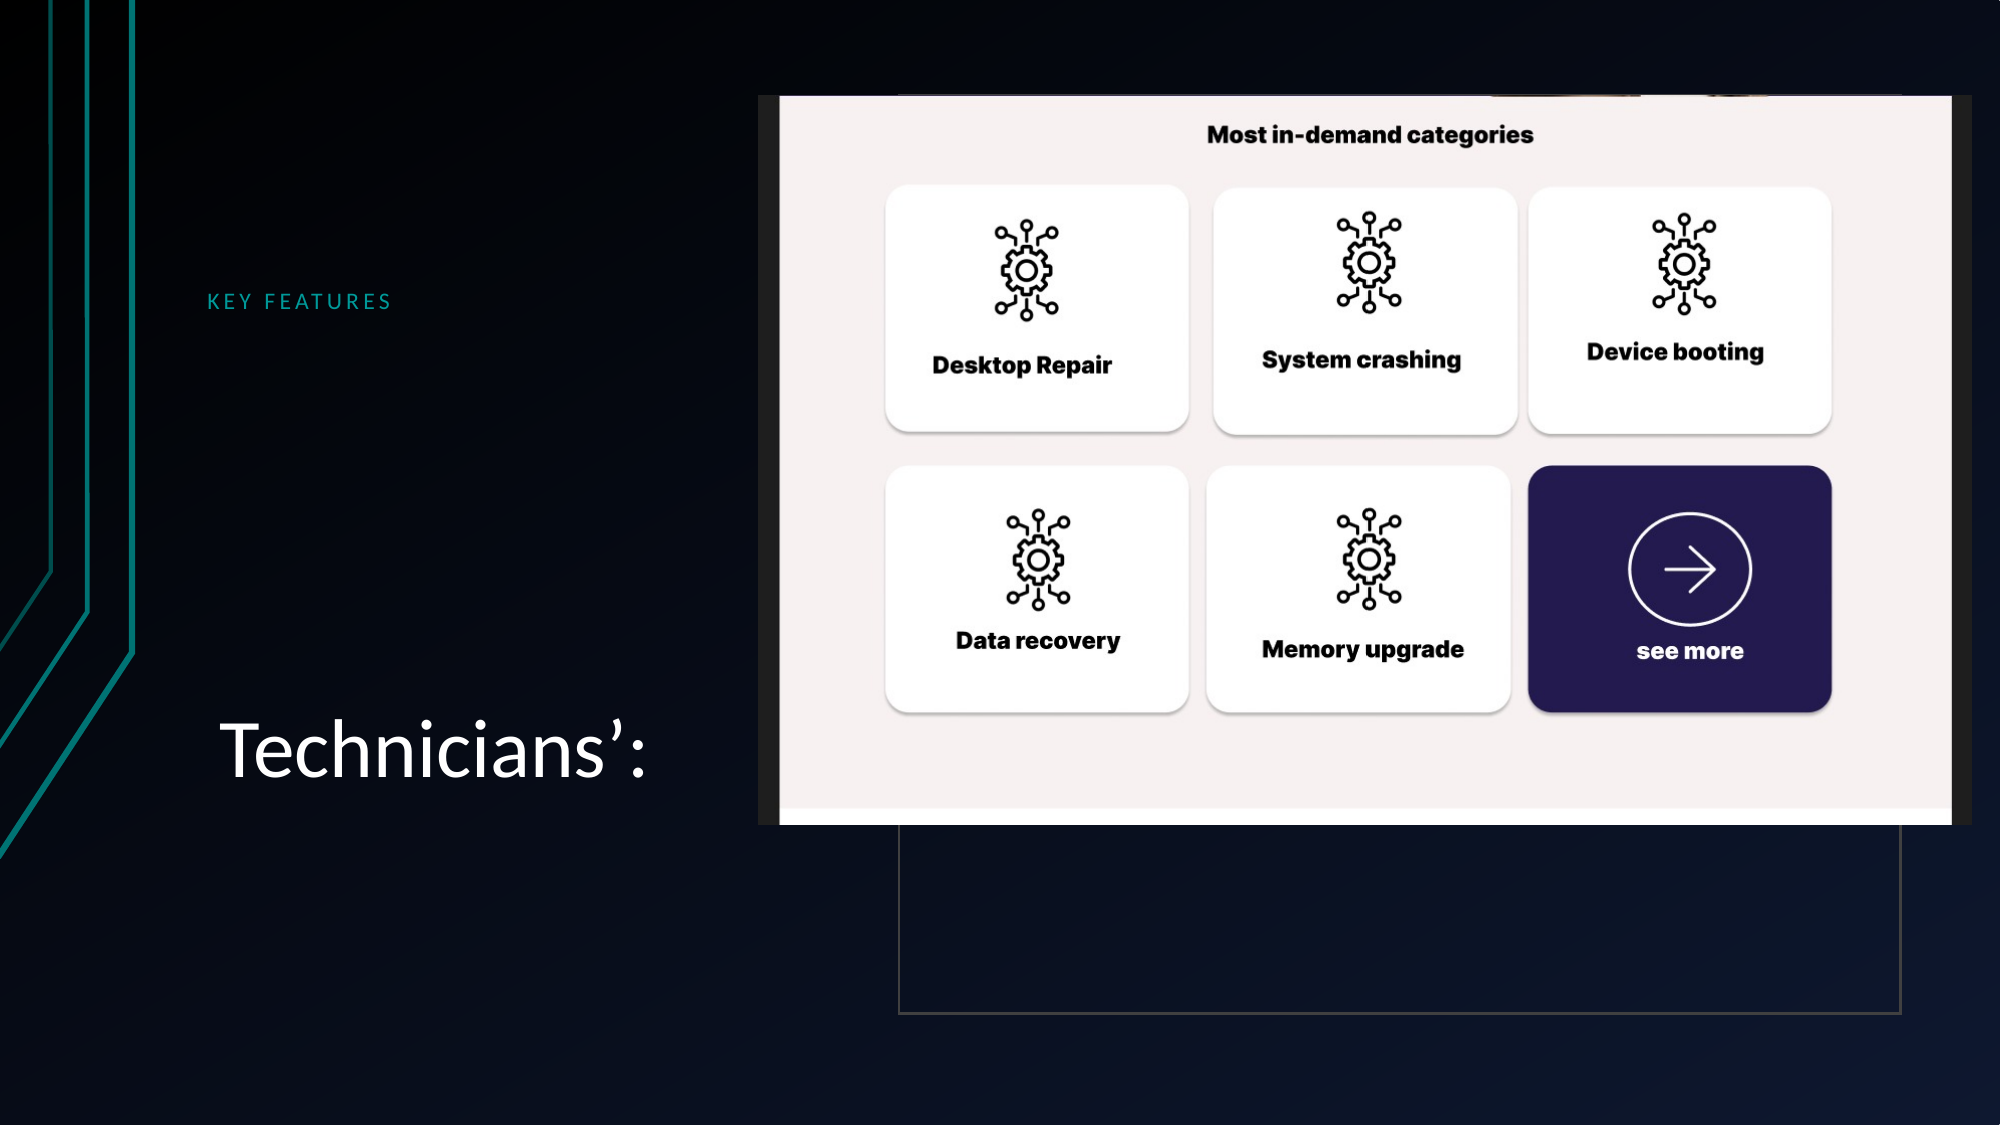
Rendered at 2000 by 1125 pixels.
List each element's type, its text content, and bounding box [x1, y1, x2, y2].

picture [758, 95, 1972, 1013]
list Technicians’: [199, 695, 867, 1013]
title Key Features [187, 279, 755, 325]
